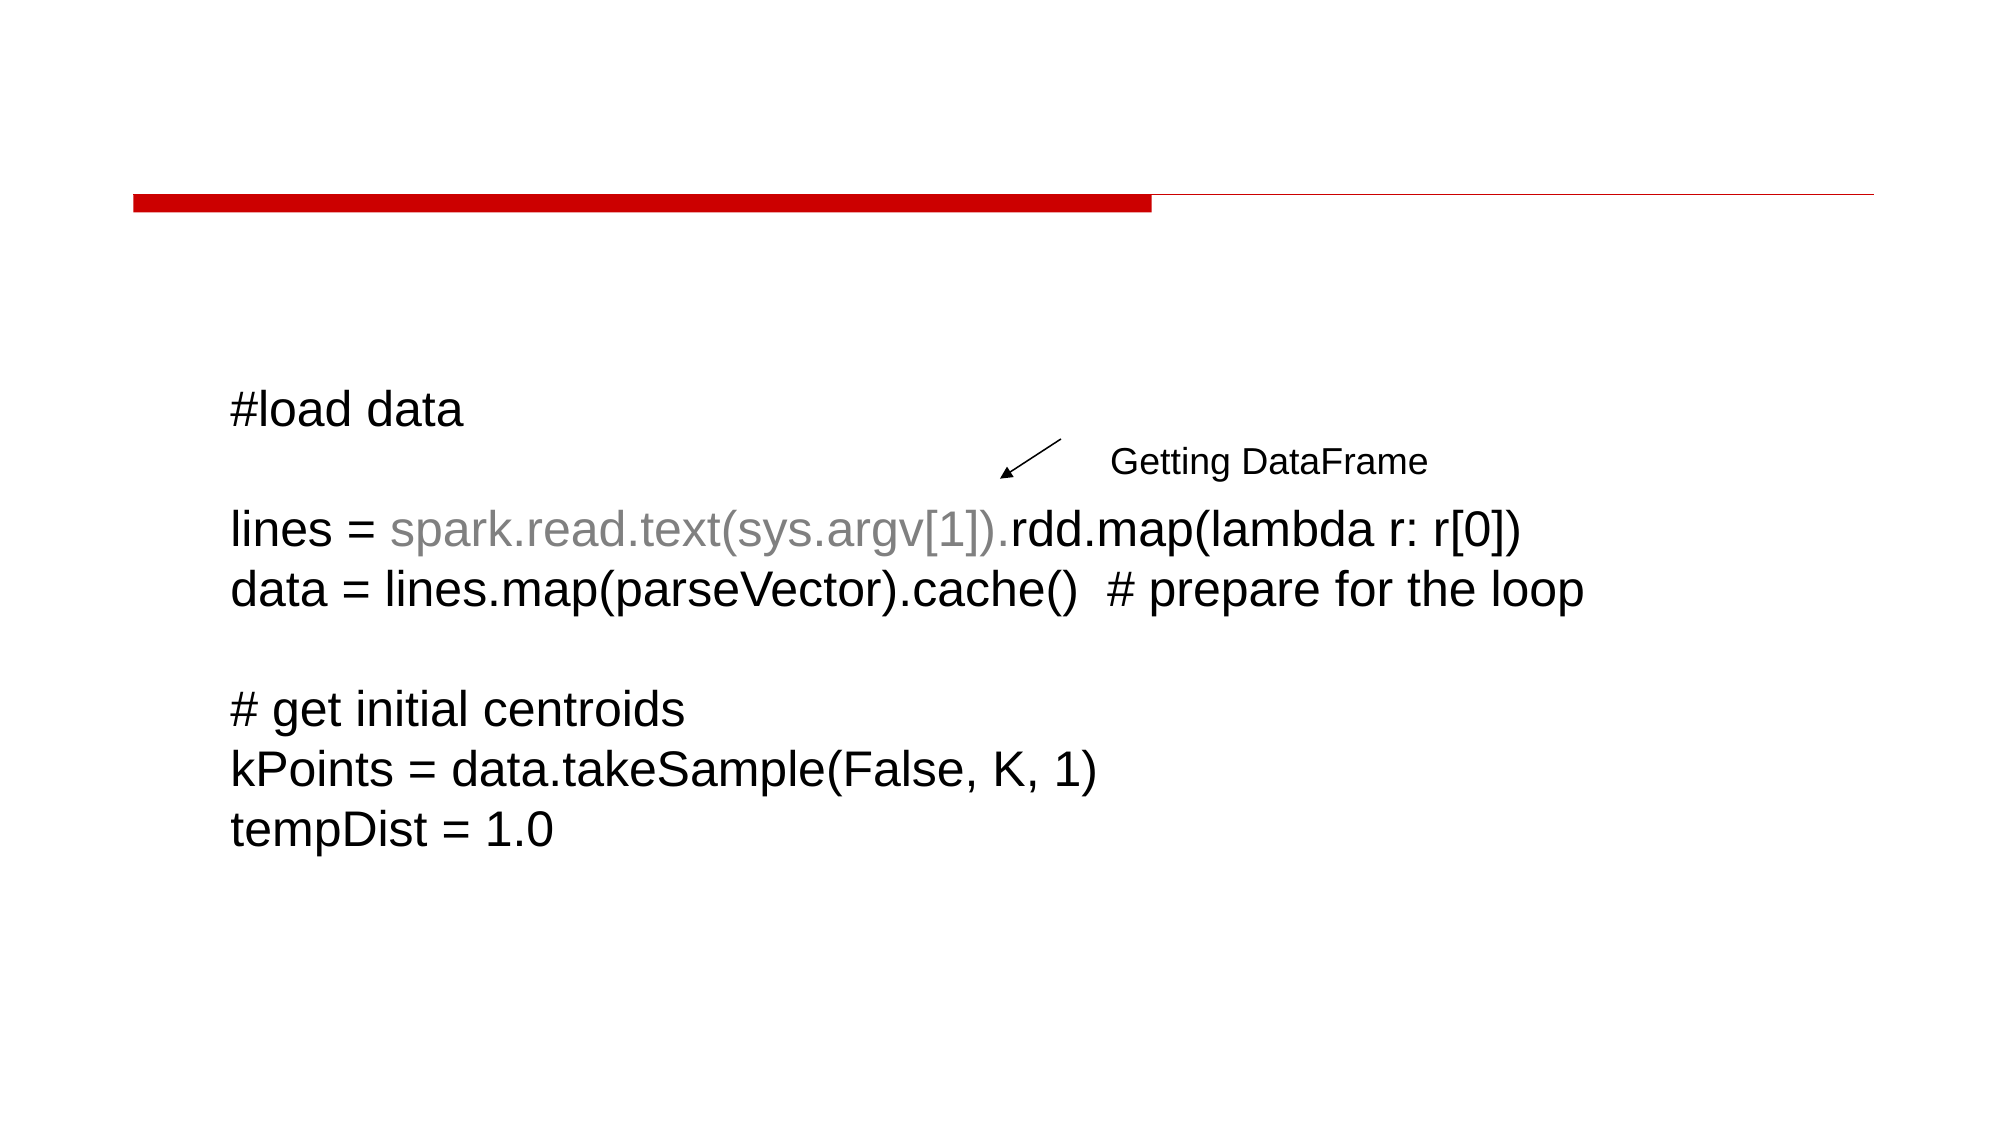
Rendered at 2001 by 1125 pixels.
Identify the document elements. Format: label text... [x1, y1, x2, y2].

text_box #load data lines = spark.read.text(sys.argv[1]).rdd.map(lambda r: r[0]) data = lines.map(parseVector).cache() # prepare for the loop # get initial centroids kPoints = data.takeSample(False, K, 1) tempDist = 1.0 [215, 368, 1659, 864]
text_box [999, 438, 1062, 479]
text_box Getting DataFrame [1095, 430, 1444, 490]
